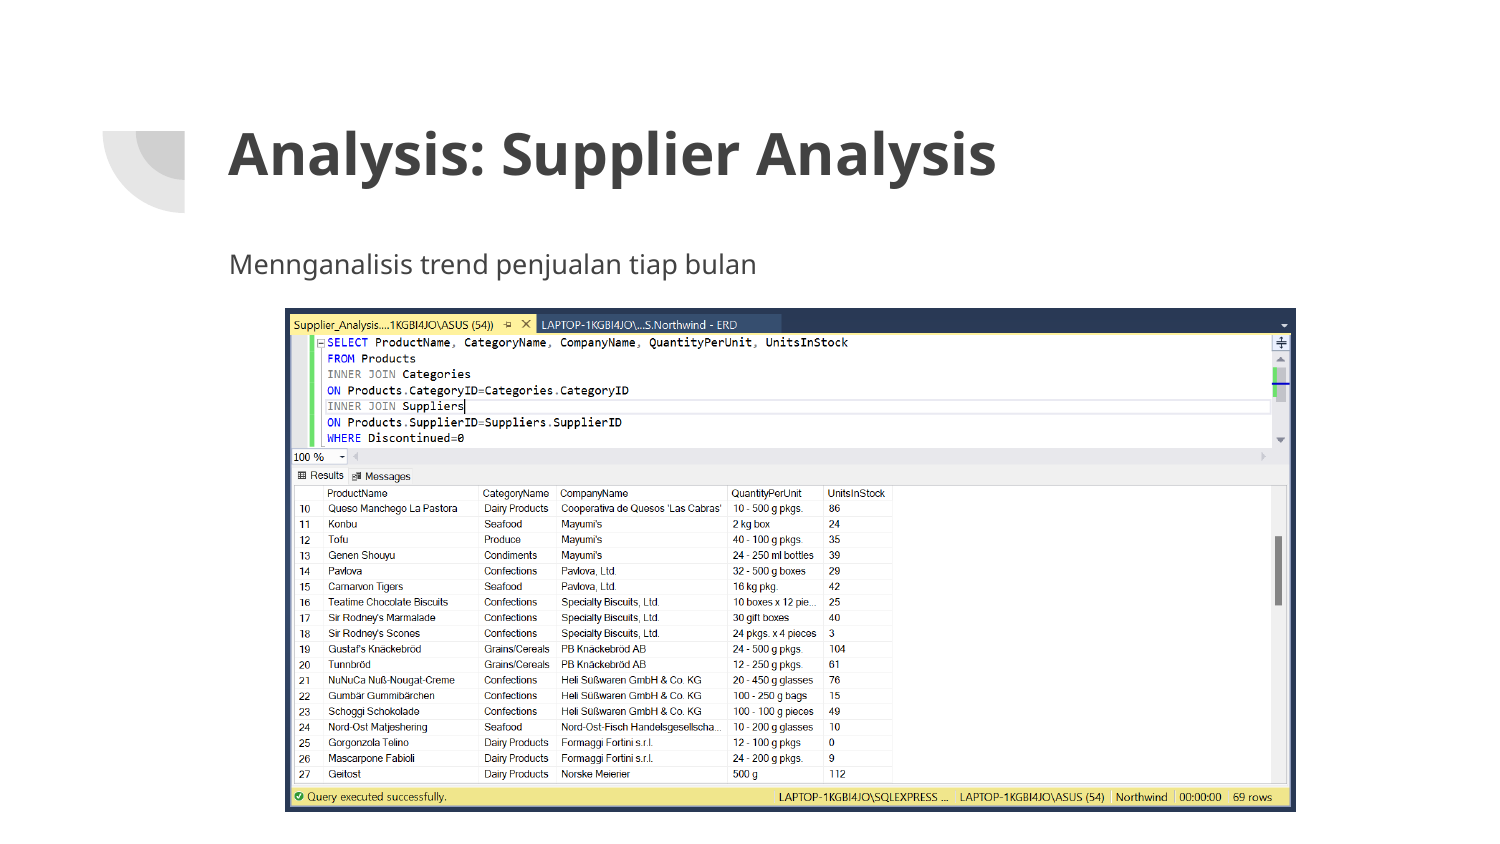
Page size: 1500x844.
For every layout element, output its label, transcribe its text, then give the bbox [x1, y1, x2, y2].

title Analysis: Supplier Analysis [213, 98, 1368, 225]
list Mennganalisis trend penjualan tiap bulan [213, 225, 1368, 643]
picture [285, 308, 1296, 812]
